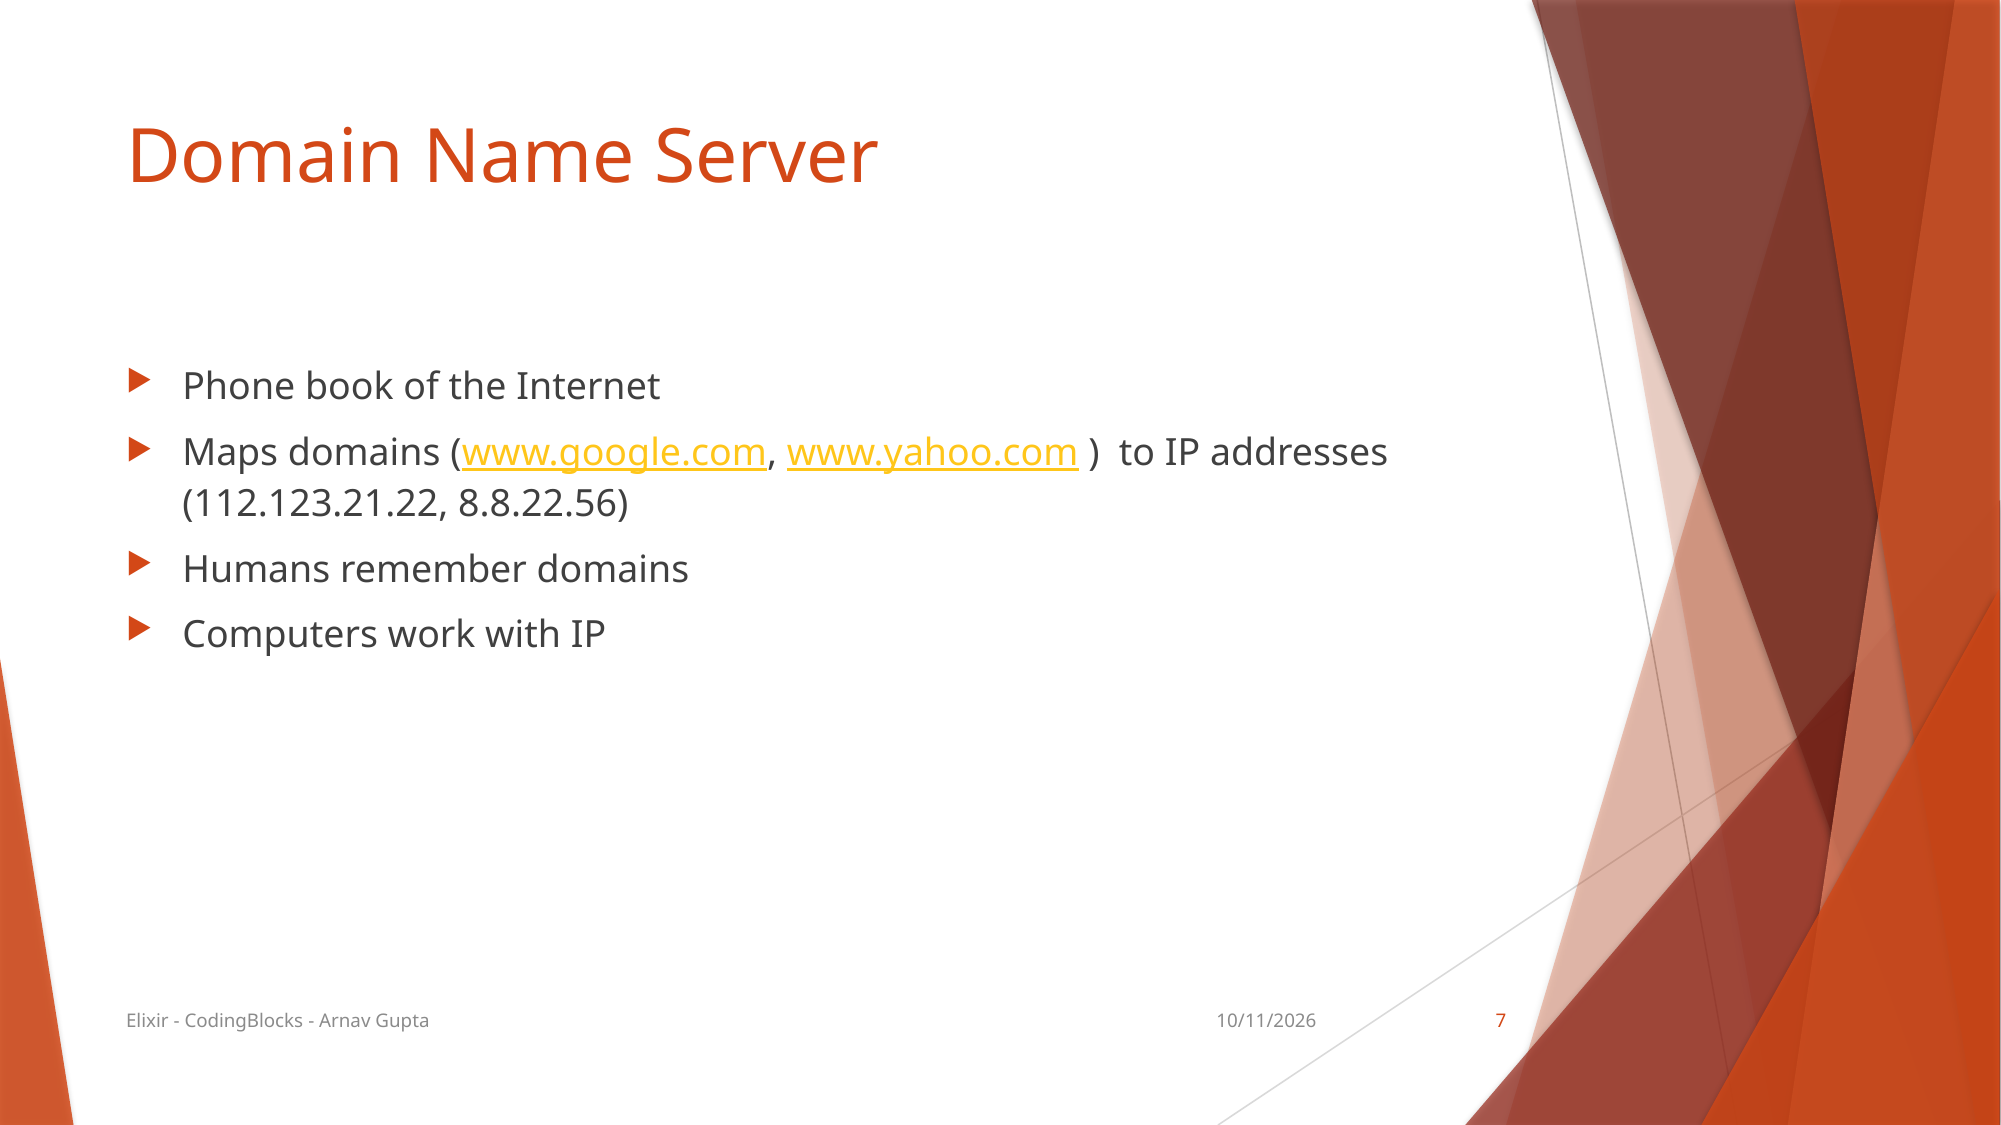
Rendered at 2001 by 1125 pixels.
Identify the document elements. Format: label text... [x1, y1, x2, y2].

footer Elixir - CodingBlocks - Arnav Gupta [111, 991, 1145, 1051]
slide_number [1181, 991, 1332, 1051]
slide_number 7 [1409, 991, 1522, 1051]
list Phone book of the Internet Maps domains (www.google.com, www.yahoo.com ) to IP addresses (112.123.21.22, 8.8.22.56) Humans remember domains Computers work with IP [111, 354, 1522, 992]
title Domain Name Server [111, 99, 1522, 317]
